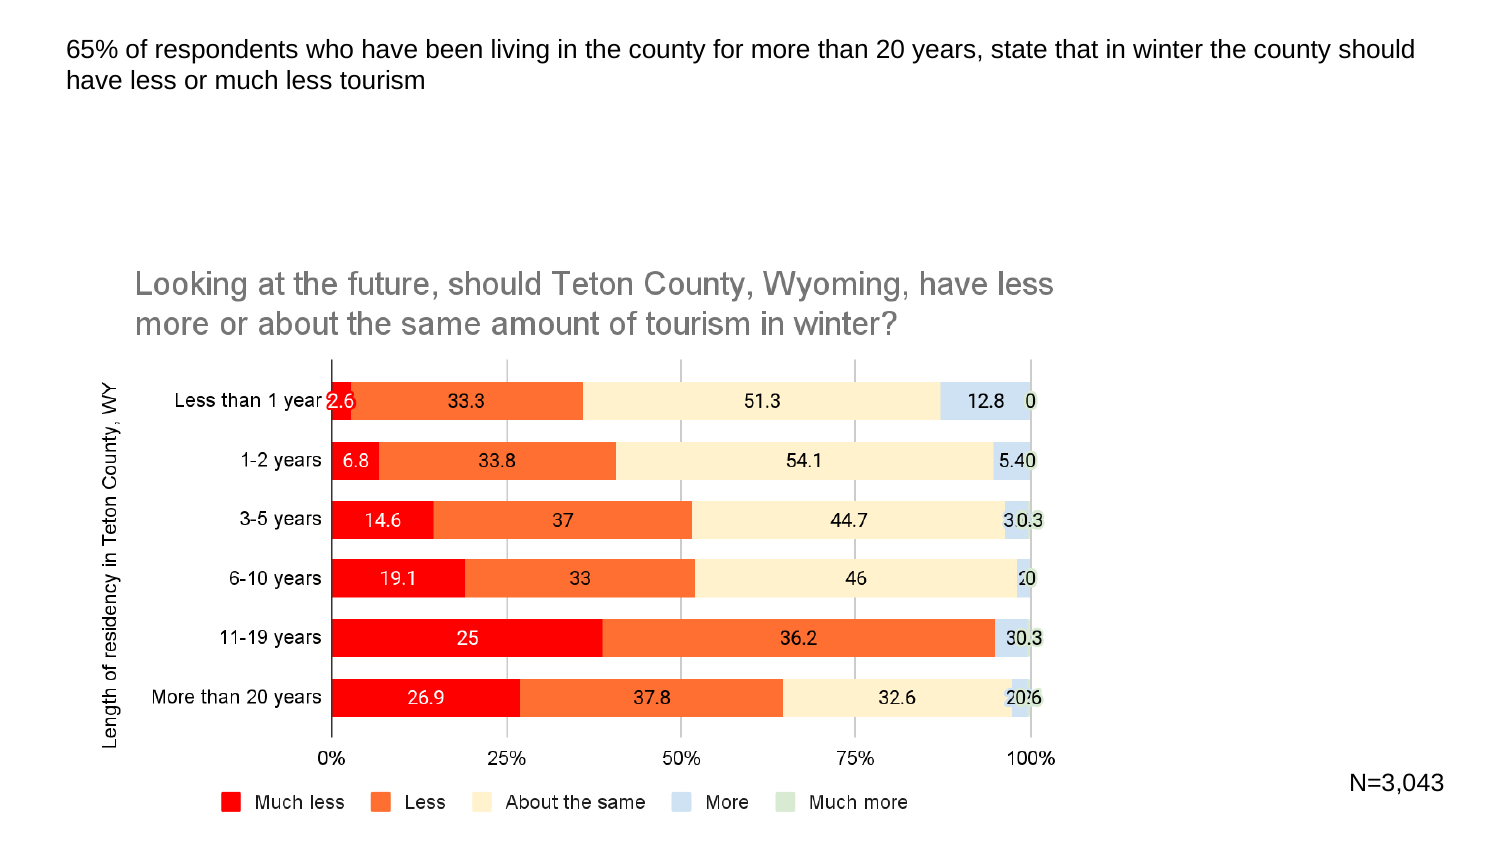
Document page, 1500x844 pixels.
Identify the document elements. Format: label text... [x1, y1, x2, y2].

text_box N=3,043 [1334, 751, 1478, 812]
title 65% of respondents who have been living in the county for more than 20 years, state that in winter the county should have less or much less tourism [51, 17, 1449, 112]
picture [67, 229, 1061, 844]
